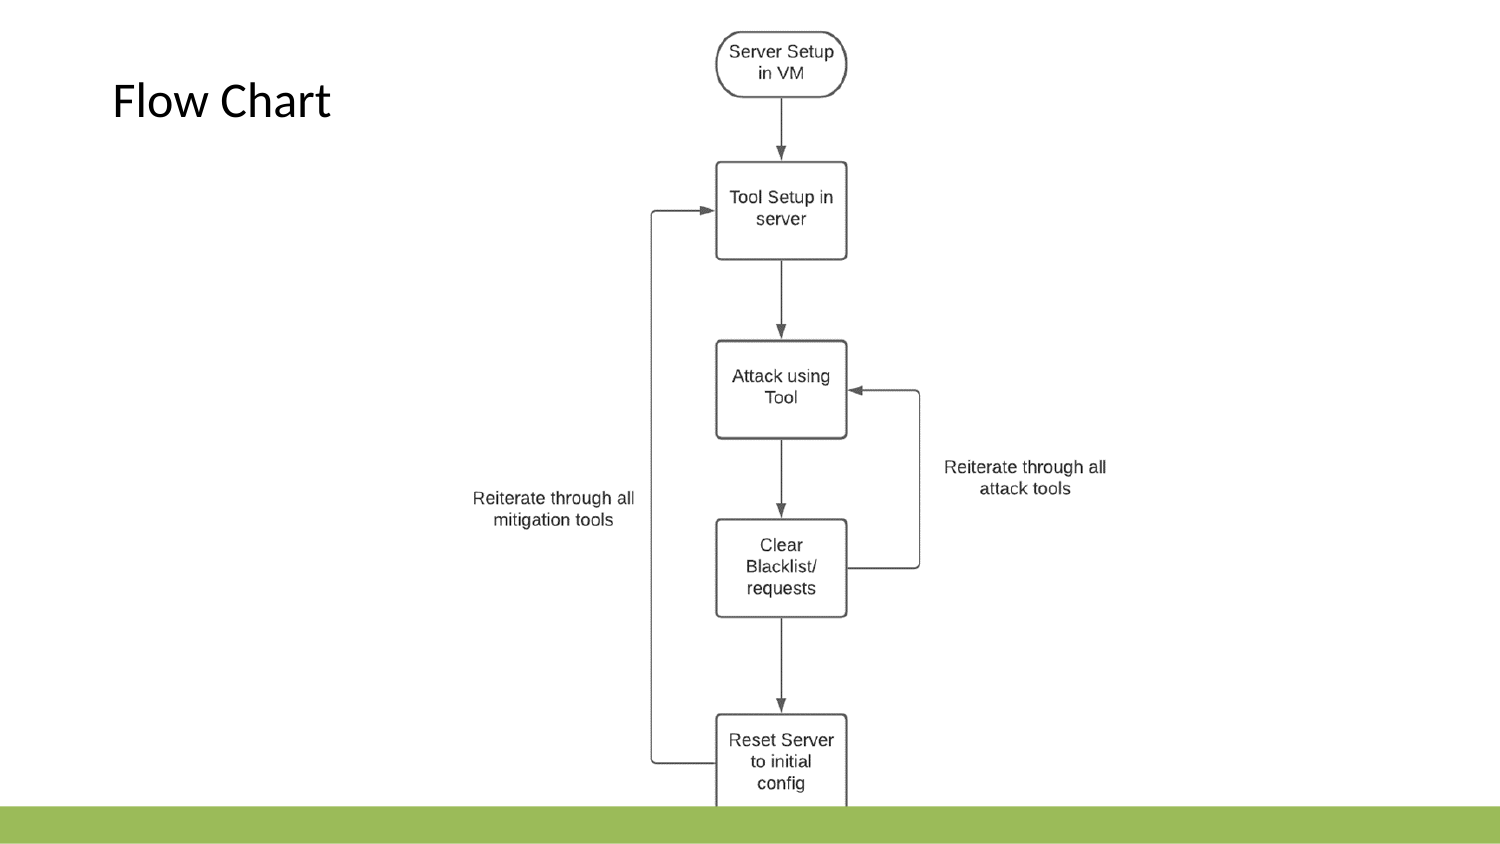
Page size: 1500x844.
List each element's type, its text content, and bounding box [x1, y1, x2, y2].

title Flow Chart [0, 42, 418, 153]
text_box [0, 806, 418, 844]
picture [423, 0, 1155, 844]
text_box [1160, 806, 1500, 844]
